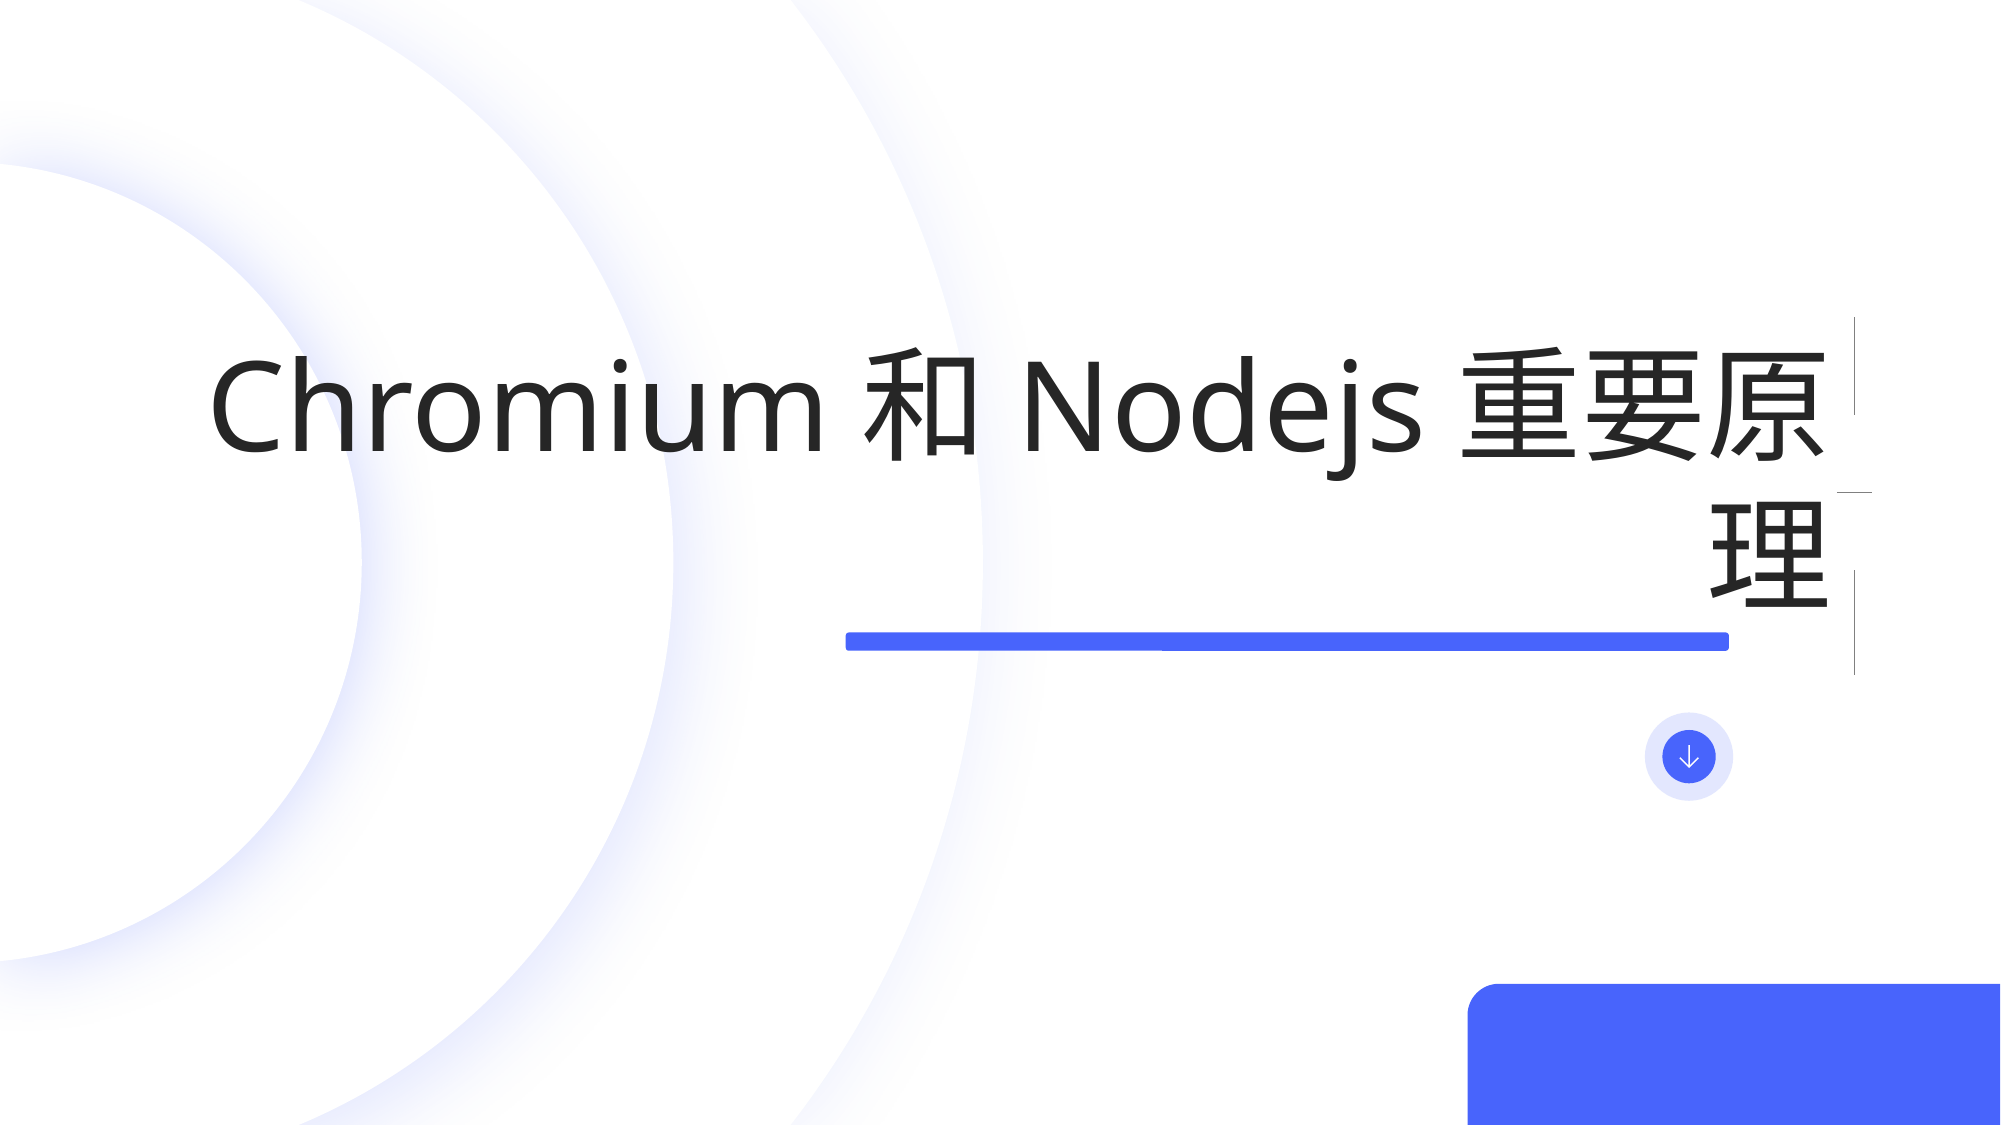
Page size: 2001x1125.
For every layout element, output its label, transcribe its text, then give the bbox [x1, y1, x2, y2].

title Chromium和Nodejs重要原理 [122, 319, 1847, 600]
